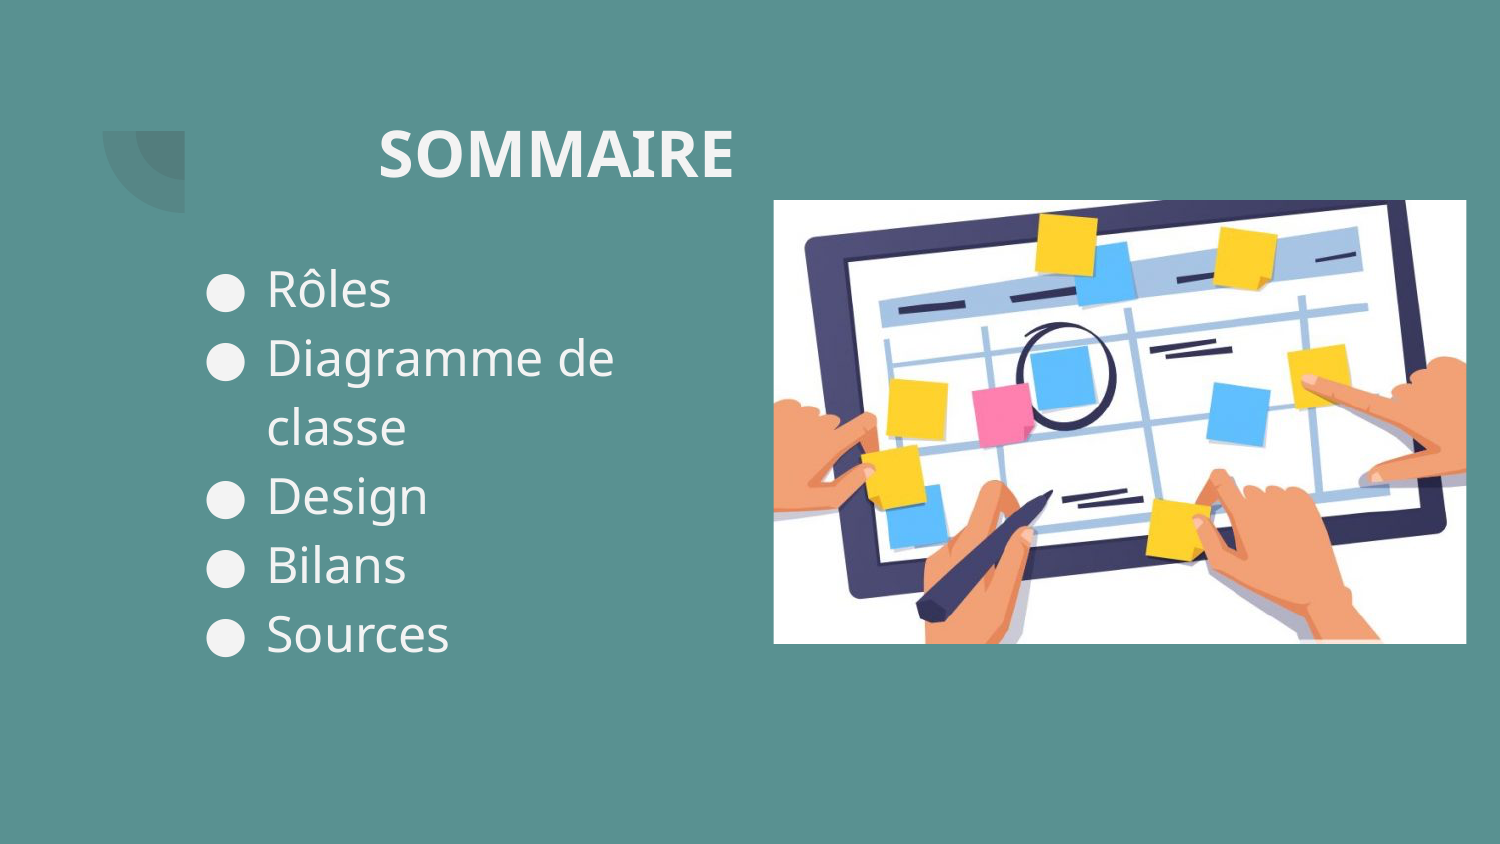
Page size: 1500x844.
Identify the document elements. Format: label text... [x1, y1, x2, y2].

title SOMMAIRE [213, 98, 758, 233]
picture [773, 199, 1467, 644]
list Rôles Diagramme de classe Design Bilans Sources [176, 233, 774, 744]
